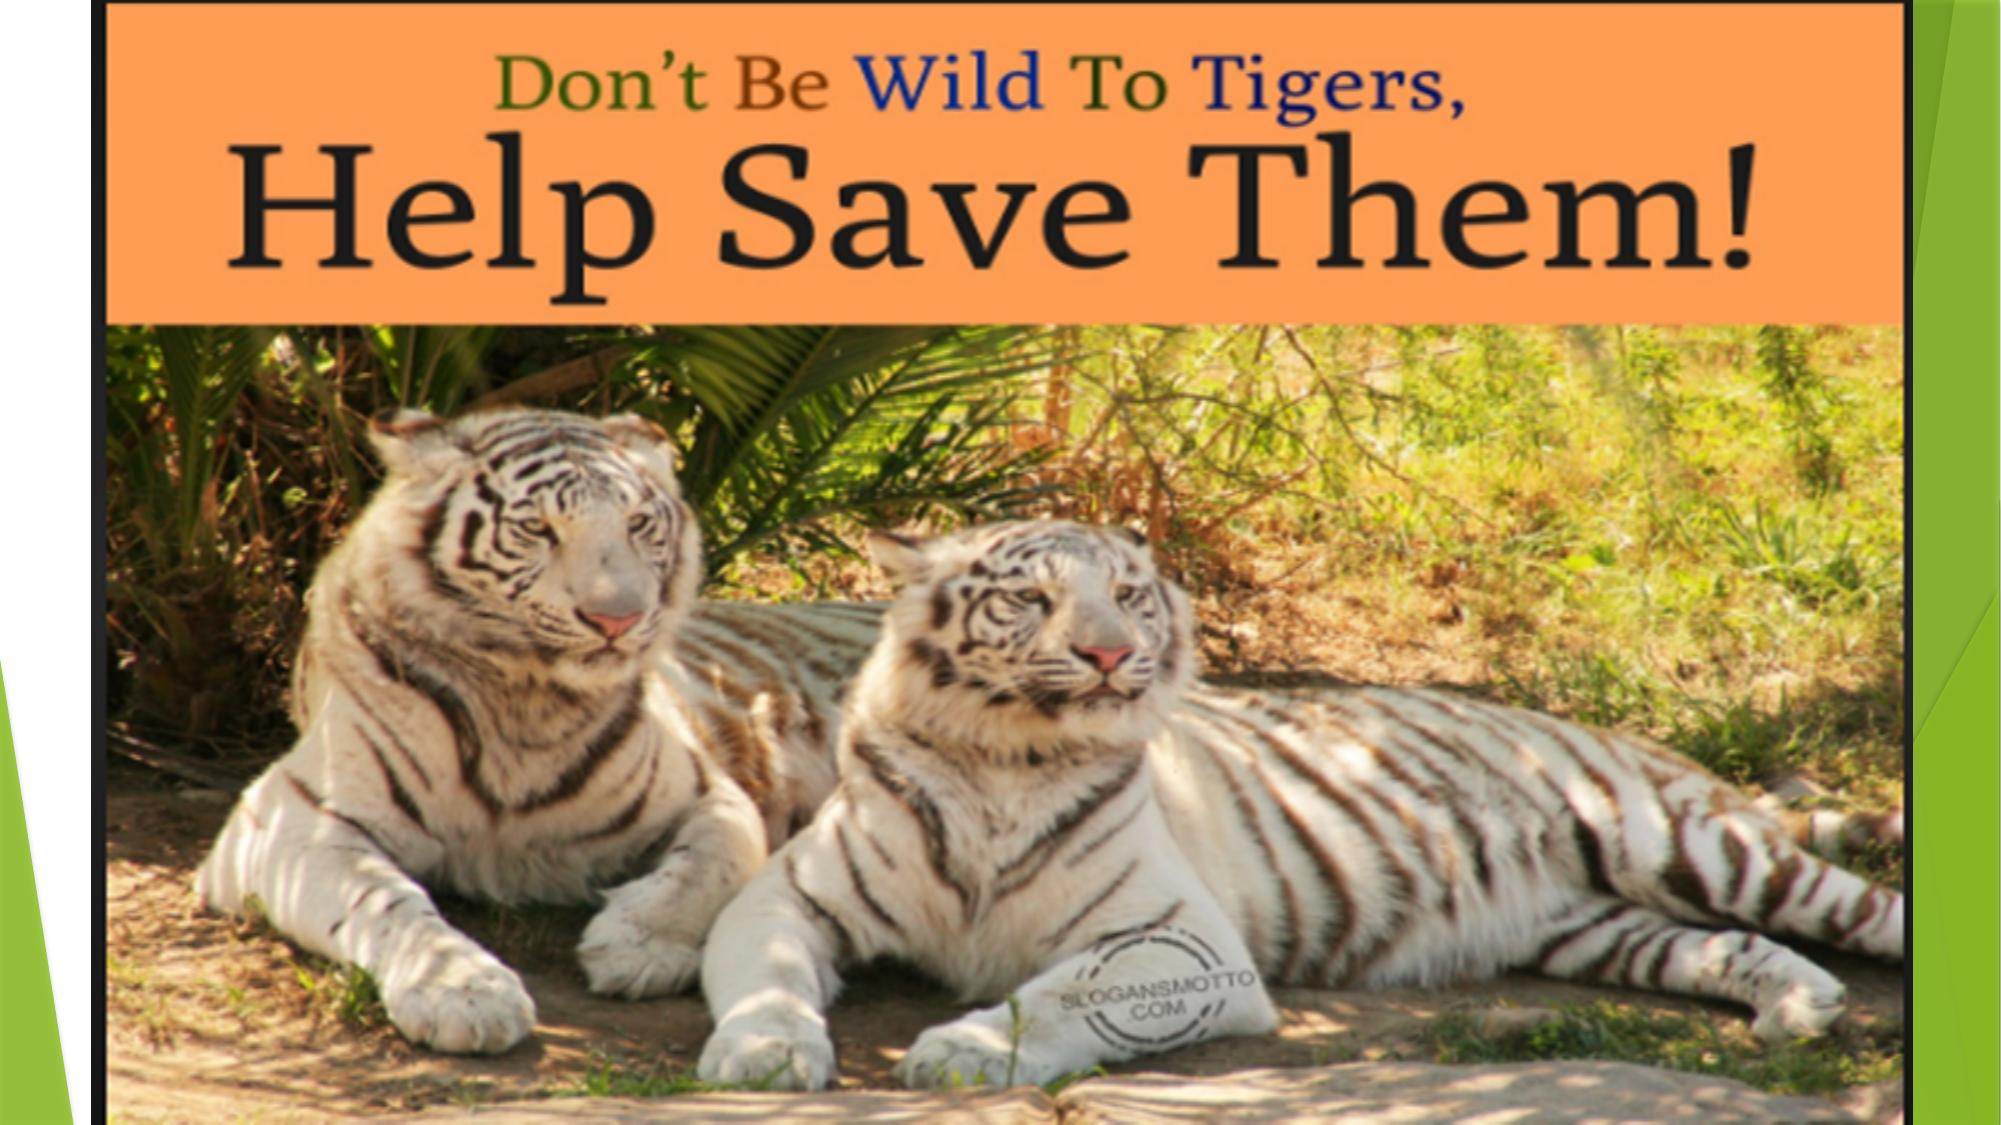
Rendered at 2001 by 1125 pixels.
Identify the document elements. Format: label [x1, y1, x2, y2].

list [90, 0, 1914, 1125]
